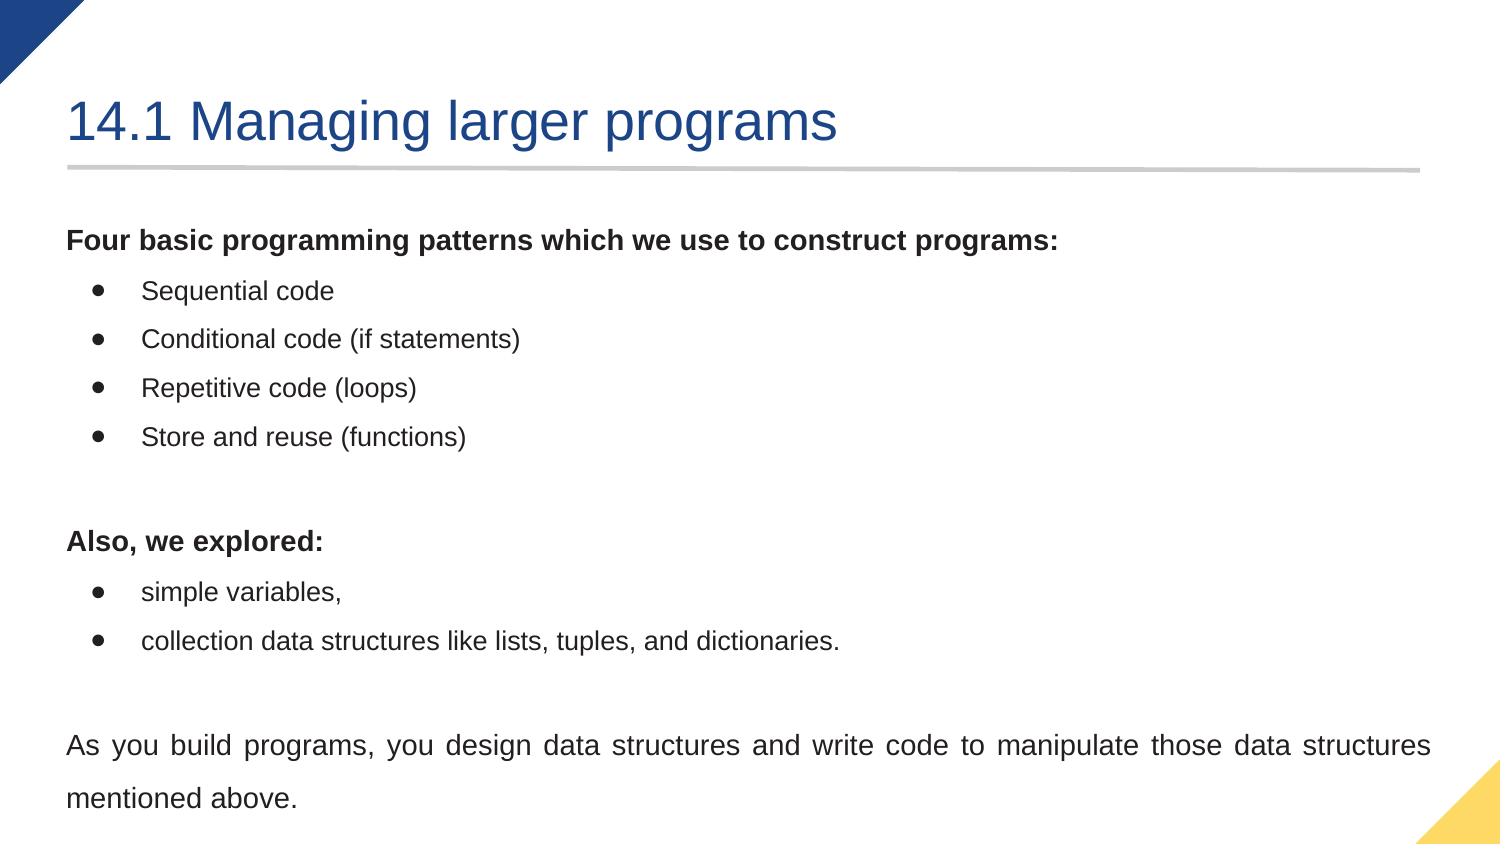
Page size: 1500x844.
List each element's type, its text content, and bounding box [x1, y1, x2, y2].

title 14.1 Managing larger programs [51, 72, 1449, 167]
text_box [0, 0, 84, 84]
text_box [1416, 760, 1500, 844]
list Four basic programming patterns which we use to construct programs: Sequential code Conditional code (if statements) Repetitive code (loops) Store and reuse (functions) Also, we explored: simple variables, collection data structures like lists, tuples, and dictionaries. As you build programs, you design data structures and write code to manipulate those data structures mentioned above. [51, 189, 1449, 750]
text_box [67, 166, 1421, 171]
